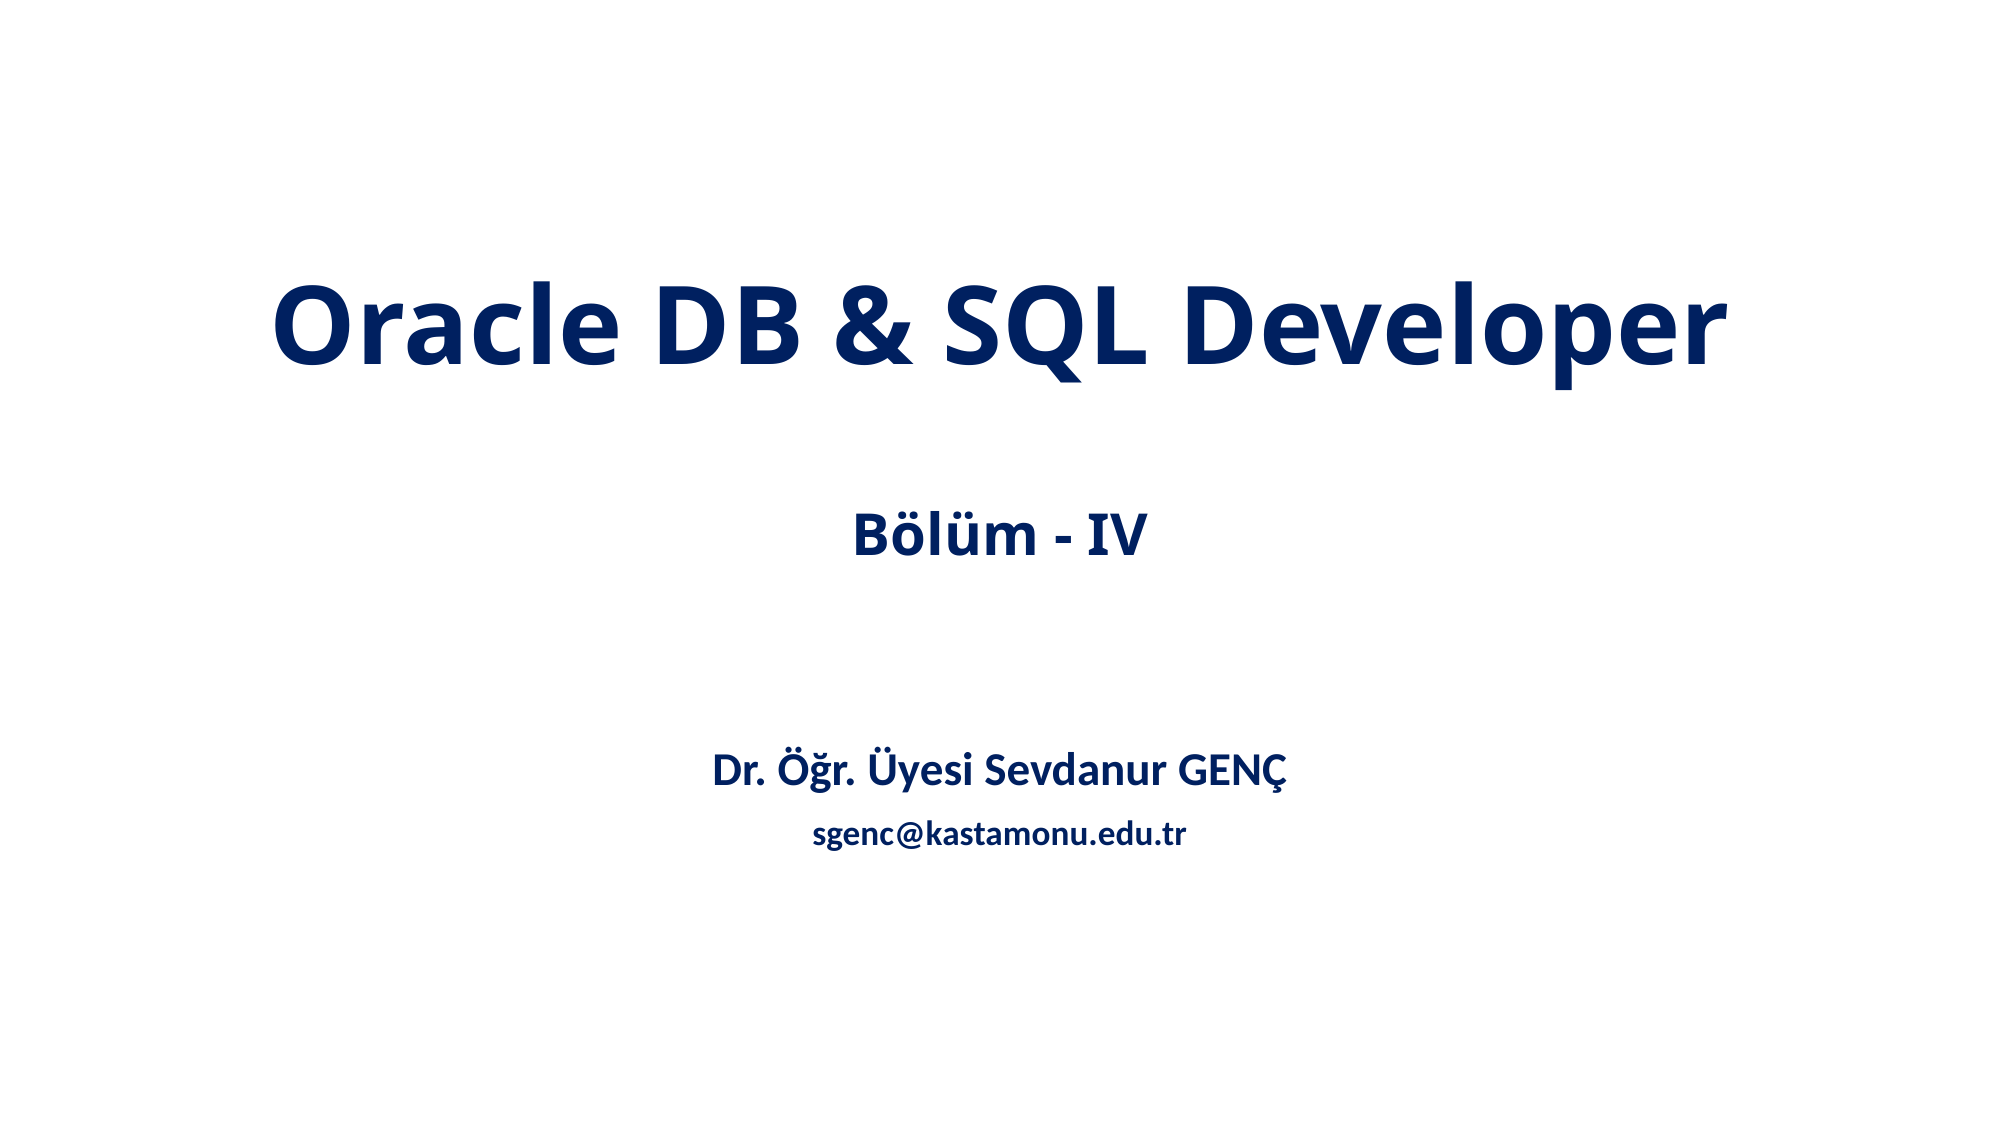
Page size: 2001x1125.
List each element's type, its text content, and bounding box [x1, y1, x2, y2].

title Oracle DB & SQL Developer Bölüm - IV [249, 184, 1750, 576]
subtitle Dr. Öğr. Üyesi Sevdanur GENÇ sgenc@kastamonu.edu.tr [249, 590, 1750, 863]
